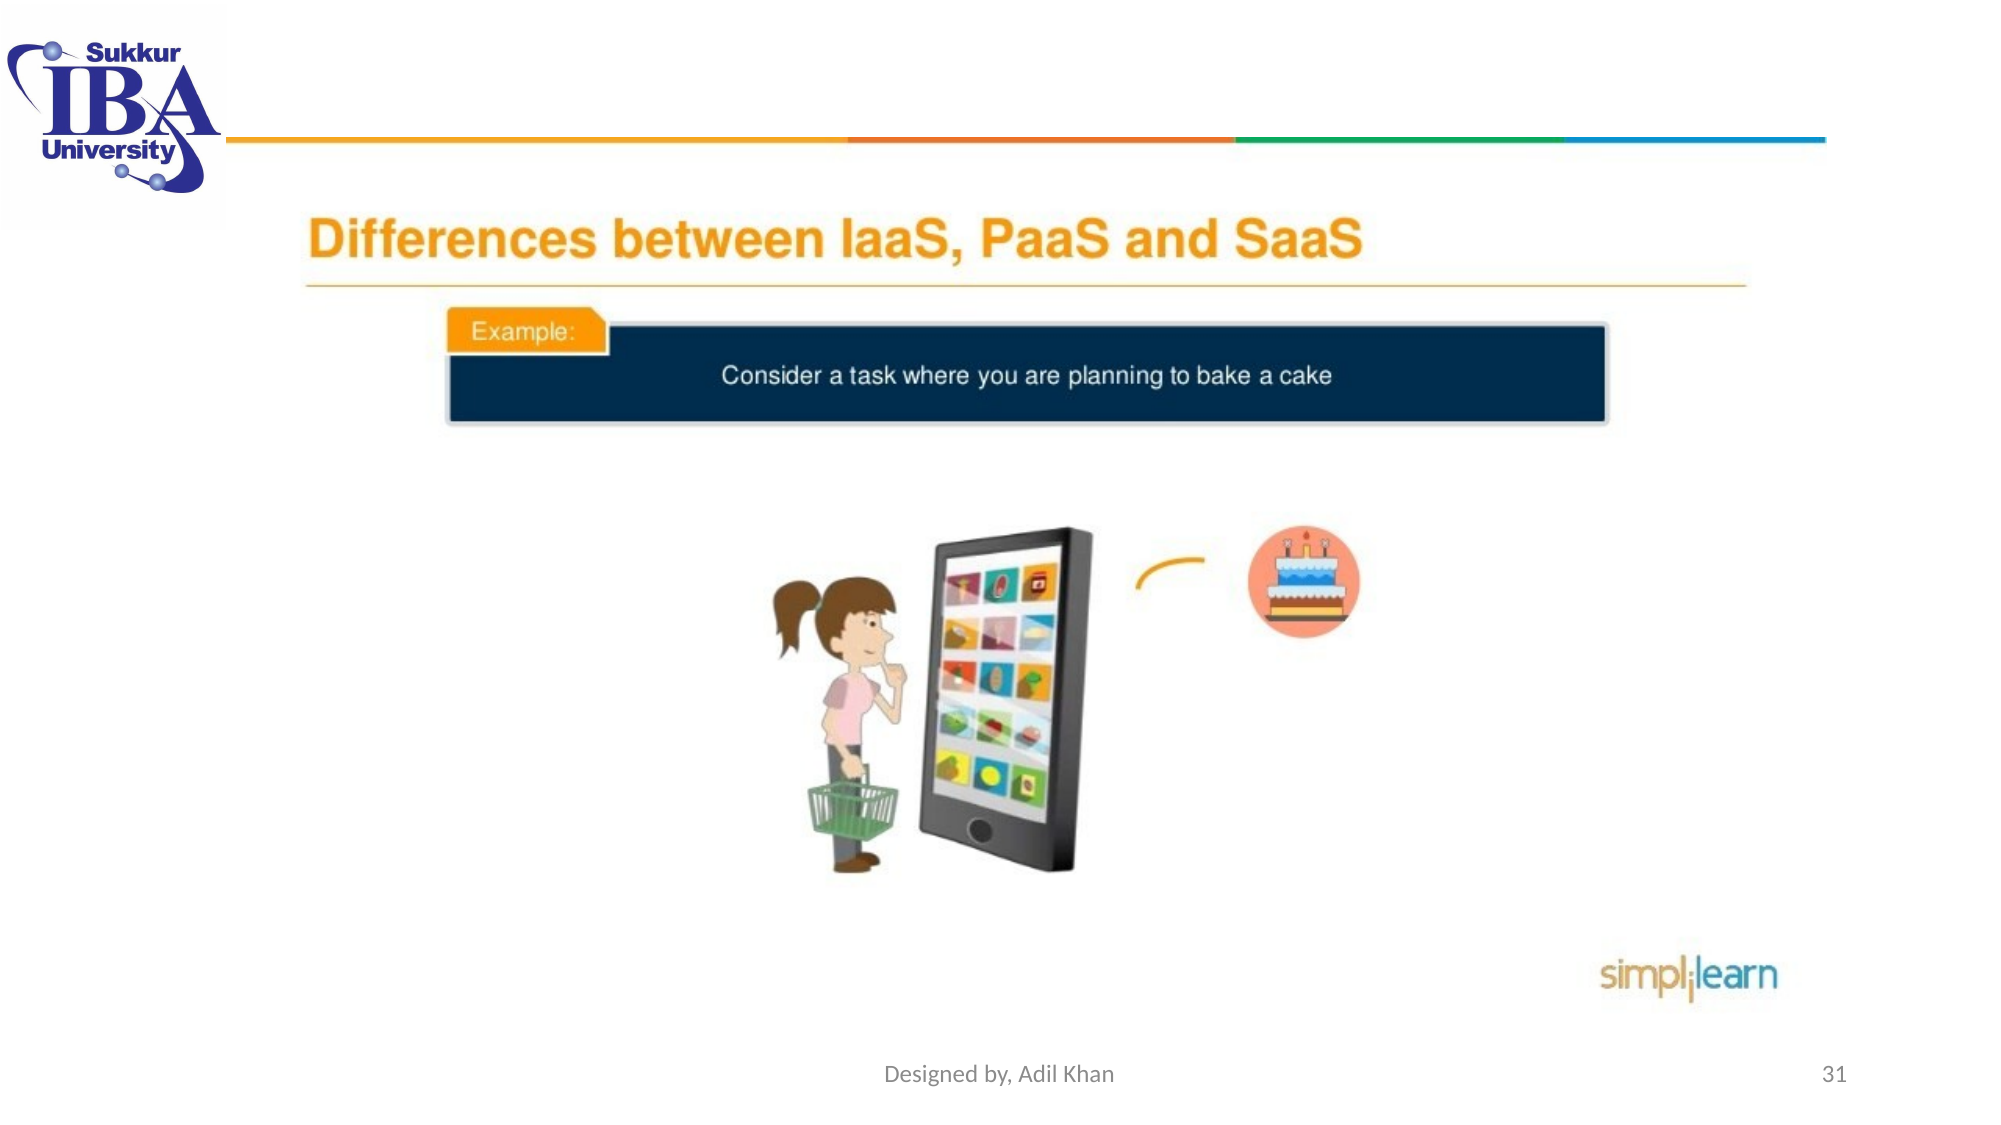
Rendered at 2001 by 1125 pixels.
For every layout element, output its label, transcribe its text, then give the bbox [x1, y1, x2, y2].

slide_number 31 [1412, 1042, 1863, 1103]
footer Designed by, Adil Khan [662, 1042, 1338, 1103]
picture [1, 4, 1827, 1014]
